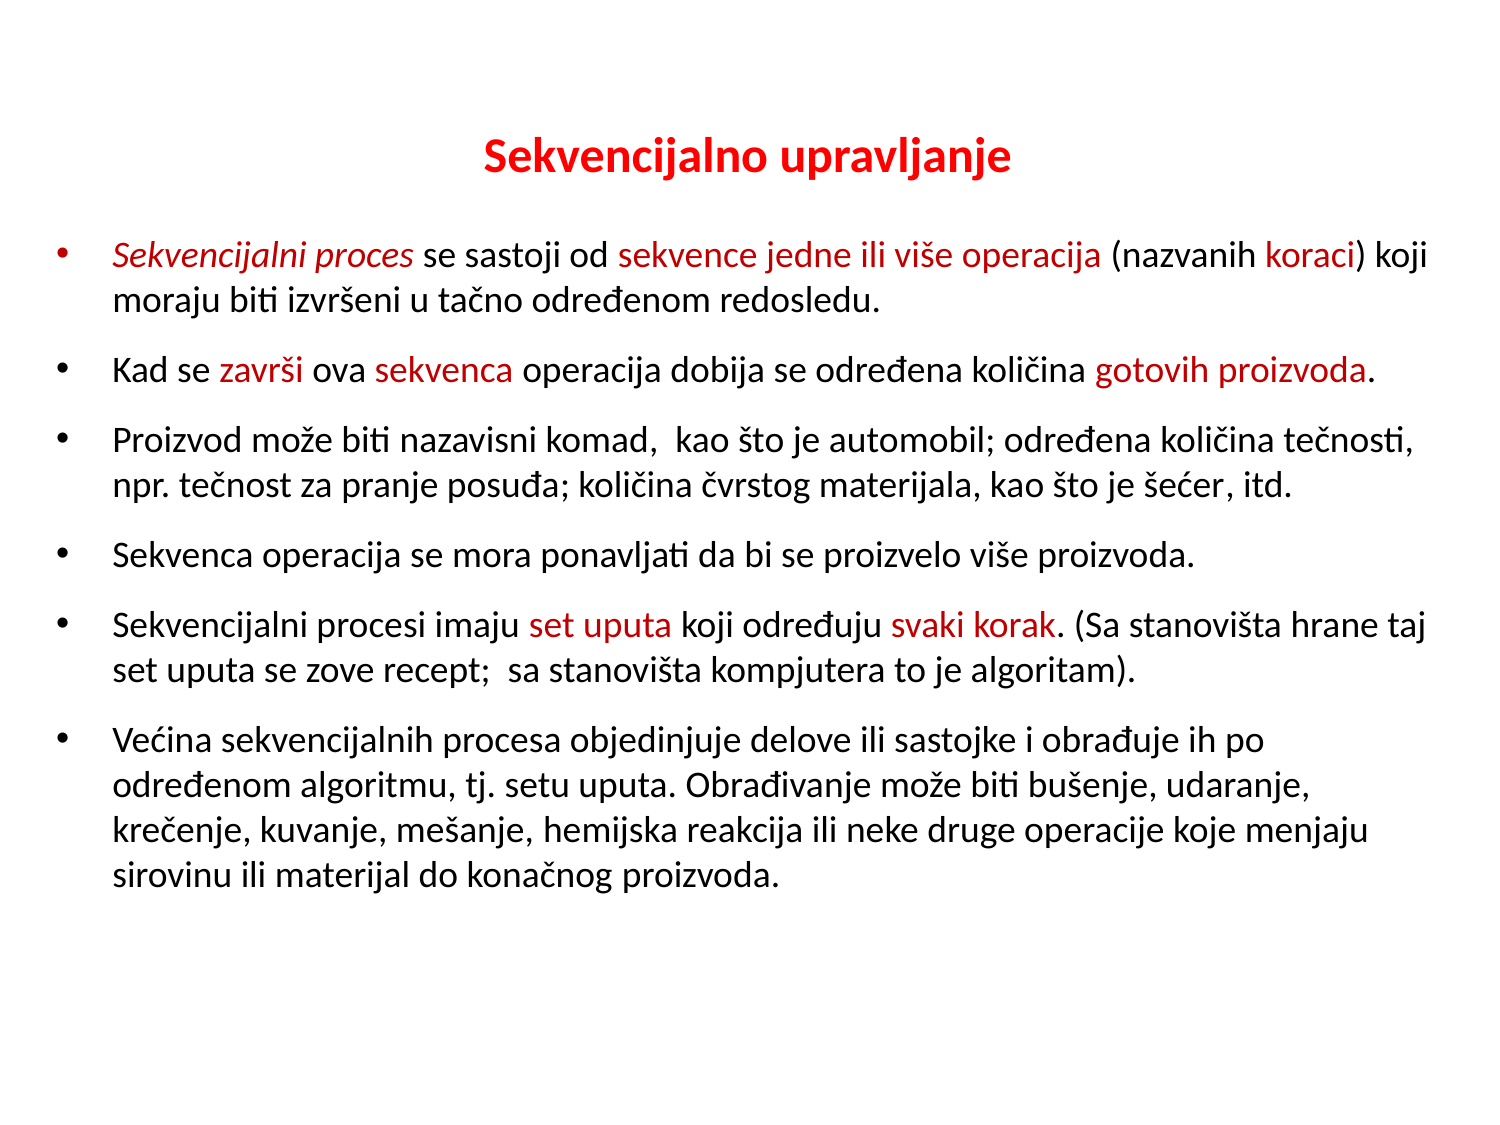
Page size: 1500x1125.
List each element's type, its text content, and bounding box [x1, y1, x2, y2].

text_box Sekvencijalni proces se sastoji od sekvence jedne ili više operacija (nazvanih koraci) koji moraju biti izvršeni u tačno određenom redosledu. Kad se završi ova sekvenca operacija dobija se određena količina gotovih proizvoda. Proizvod može biti nazavisni komad, kao što je automobil; određena količina tečnosti, npr. tečnost za pranje posuđa; količina čvrstog materijala, kao što je šećer, itd. Sekvenca operacija se mora ponavljati da bi se proizvelo više proizvoda. Sekvencijalni procesi imaju set uputa koji određuju svaki korak. (Sa stanovišta hrane taj set uputa se zove recept; sa stanovišta kompjutera to je algoritam). Većina sekvencijalnih procesa objedinjuje delove ili sastojke i obrađuje ih po određenom algoritmu, tj. setu uputa. Obrađivanje može biti bušenje, udaranje, krečenje, kuvanje, mešanje, hemijska reakcija ili neke druge operacije koje menjaju sirovinu ili materijal do konačnog proizvoda. [41, 222, 1456, 995]
title Sekvencijalno upravljanje [50, 107, 1446, 198]
